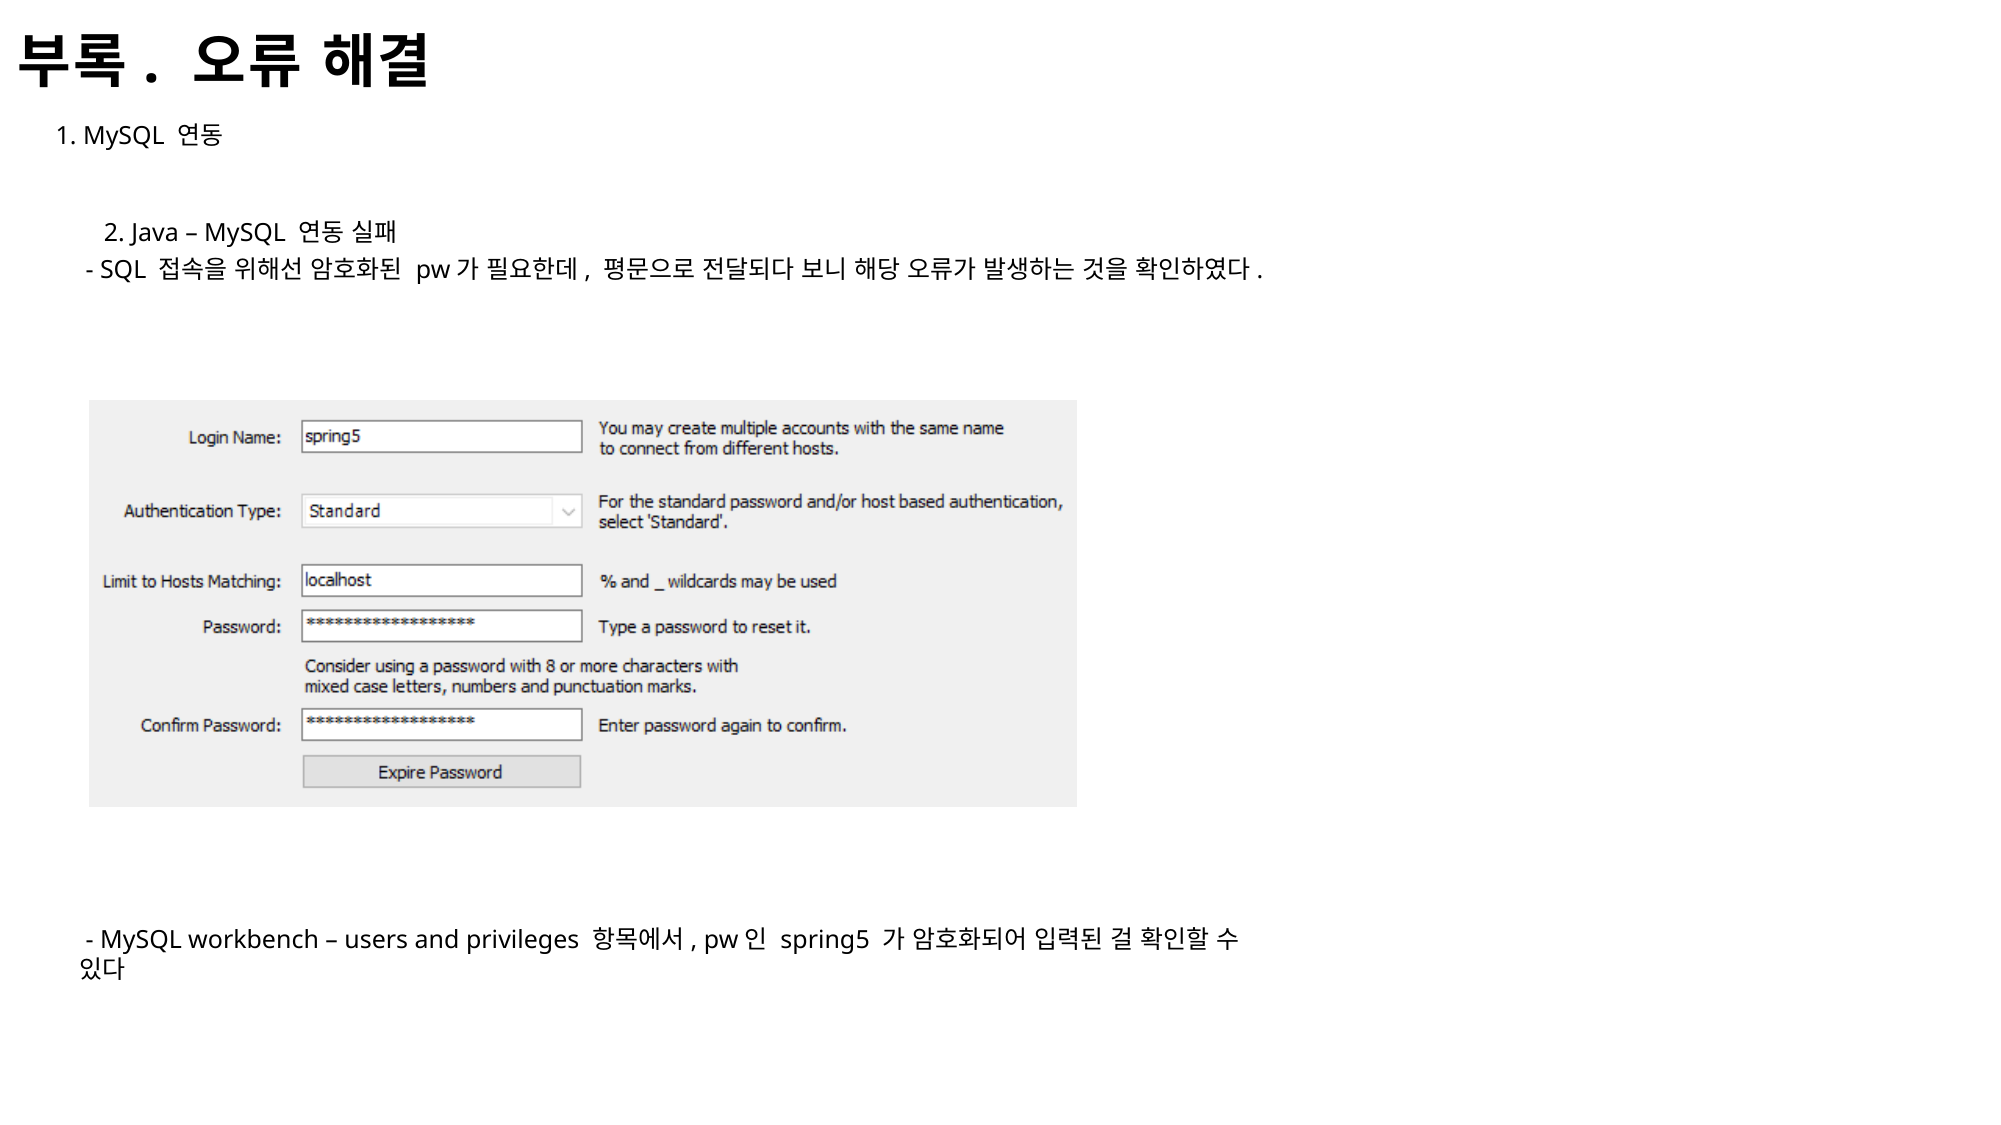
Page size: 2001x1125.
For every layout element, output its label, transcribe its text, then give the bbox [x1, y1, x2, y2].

text_box 1. MySQL 연동 [40, 112, 1976, 158]
text_box - MySQL workbench – users and privileges 항목에서, pw인 spring5 가 암호화되어 입력된 걸 확인할 수 있다 [64, 916, 1290, 991]
text_box - SQL 접속을 위해선 암호화된 pw가 필요한데, 평문으로 전달되다 보니 해당 오류가 발생하는 것을 확인하였다. [64, 245, 1498, 291]
title 부록. 오류 해결 [0, 0, 2000, 113]
picture [89, 400, 1077, 807]
text_box 2. Java – MySQL 연동 실패 [89, 208, 1589, 254]
